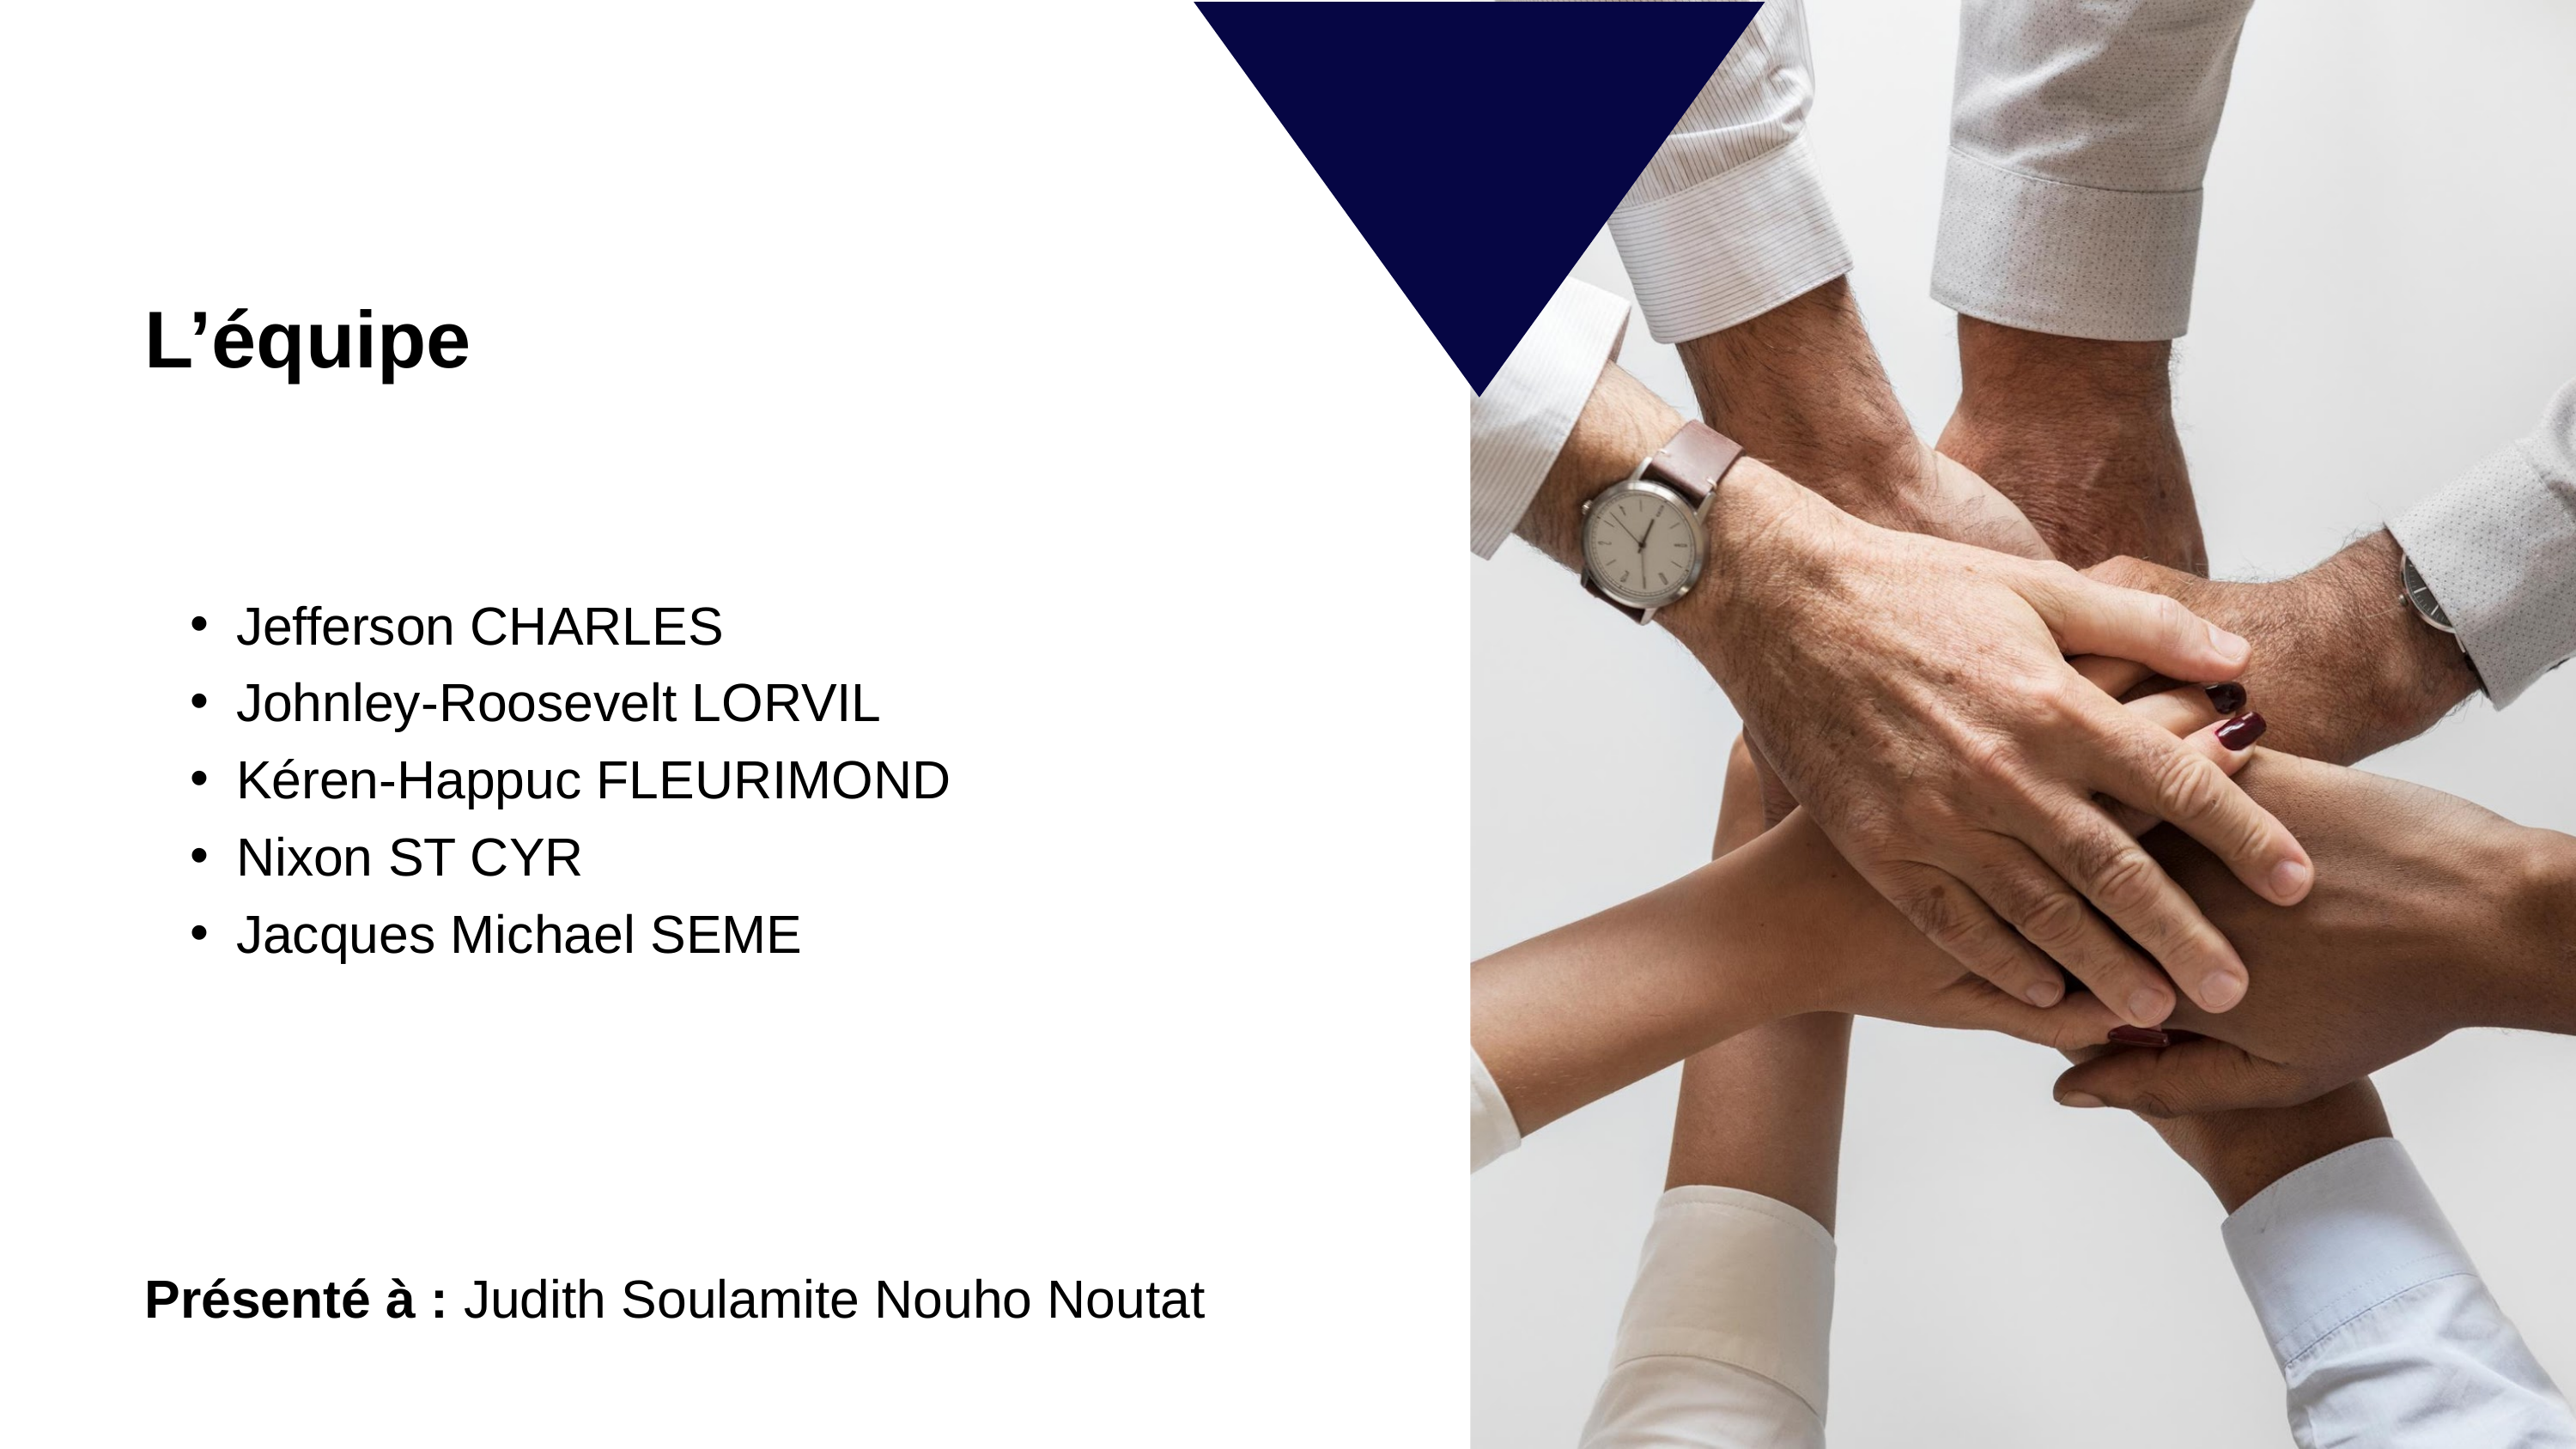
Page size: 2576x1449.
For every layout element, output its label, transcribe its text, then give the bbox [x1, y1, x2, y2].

picture [1470, 0, 2576, 1449]
text_box Jefferson CHARLES Johnley-Roosevelt LORVIL Kéren-Happuc FLEURIMOND Nixon ST CYR Jacques Michael SEME [144, 578, 1234, 1041]
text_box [1193, 1, 1765, 398]
text_box Présenté à : Judith Soulamite Nouho Noutat [144, 1252, 1234, 1330]
text_box L’équipe [144, 277, 1146, 385]
